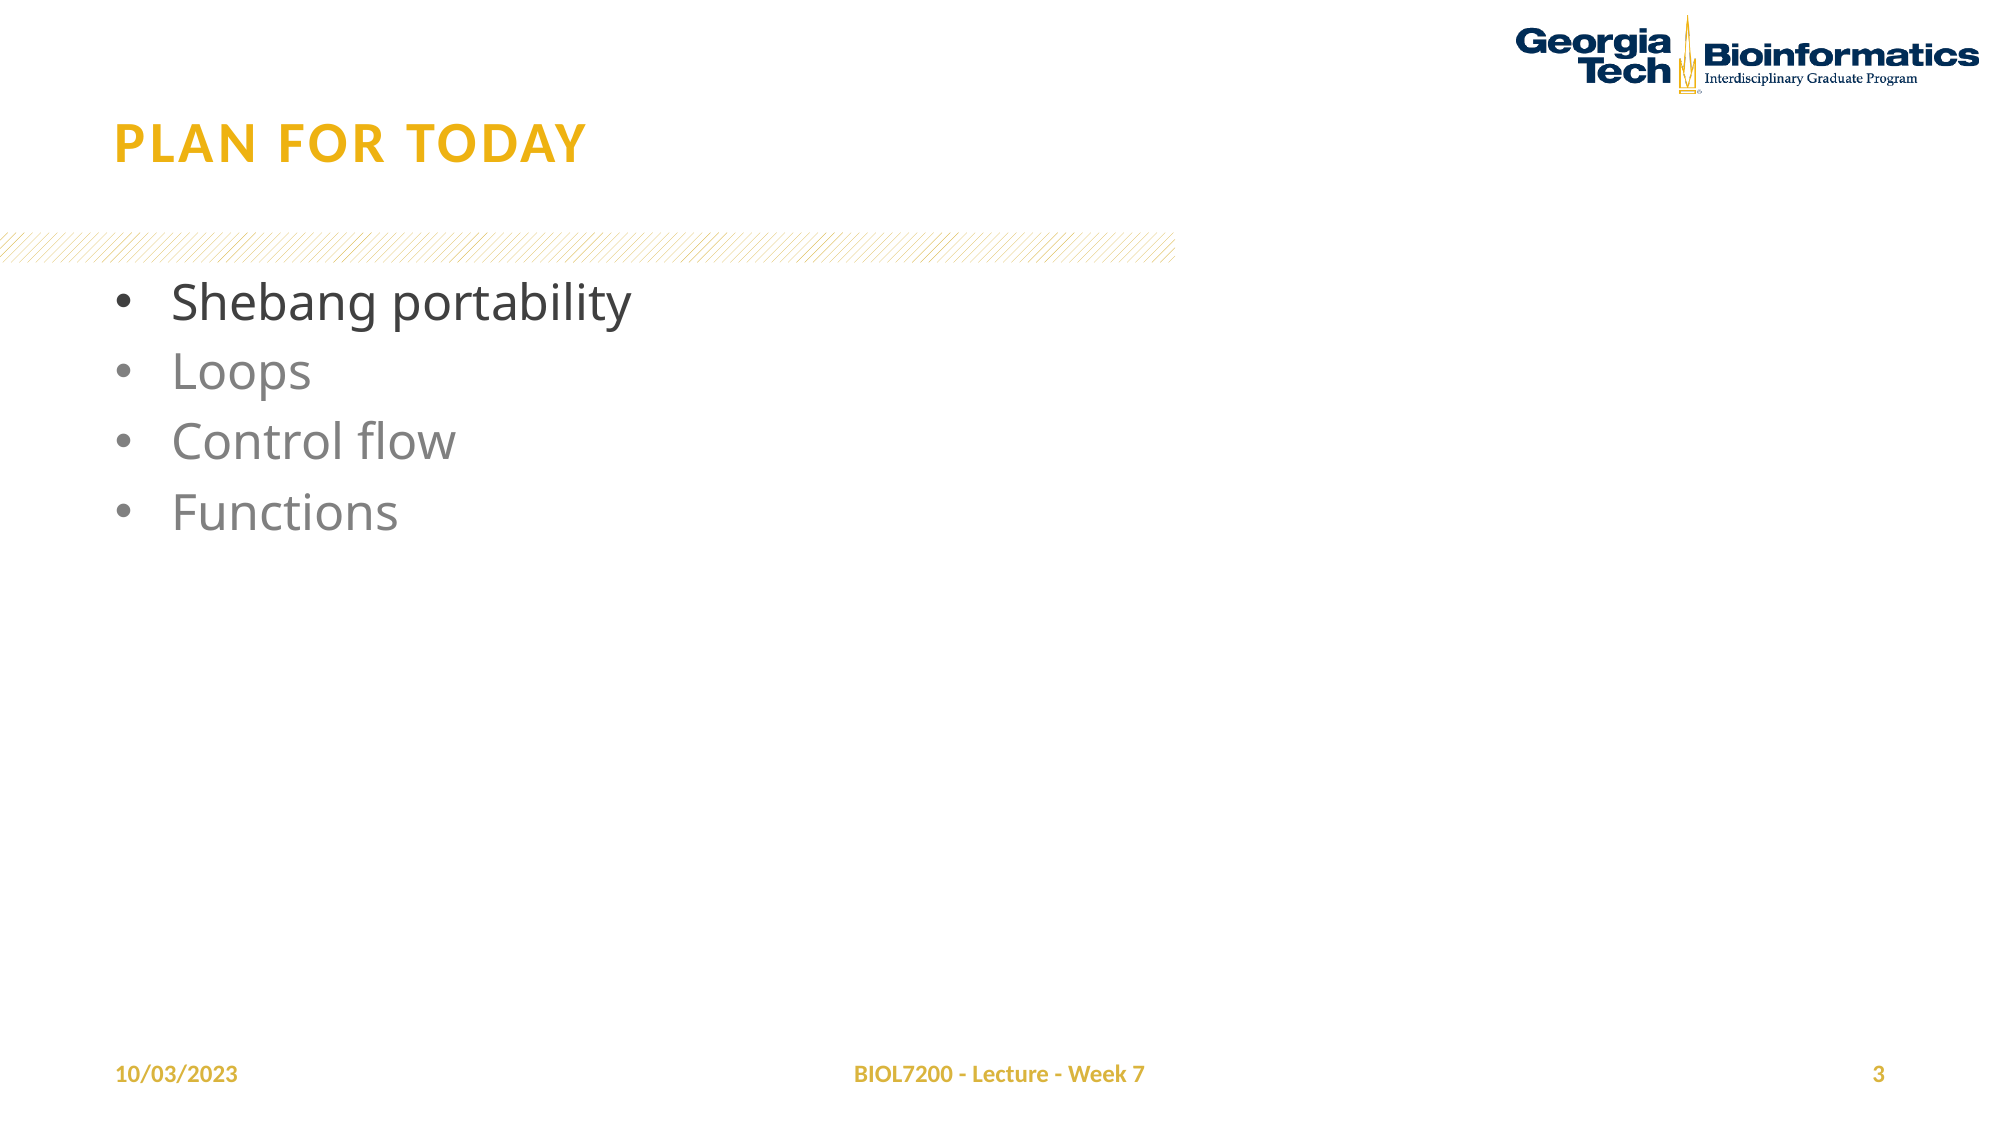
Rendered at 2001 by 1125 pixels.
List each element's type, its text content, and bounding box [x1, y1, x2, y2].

picture [1516, 15, 1979, 94]
title Plan for today [99, 45, 1900, 233]
list Shebang portability Loops Control flow Functions [99, 262, 1900, 1005]
footer BIOL7200 - Lecture - Week 7 [683, 1042, 1317, 1103]
slide_number 3 [1433, 1042, 1900, 1103]
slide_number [99, 1042, 567, 1103]
